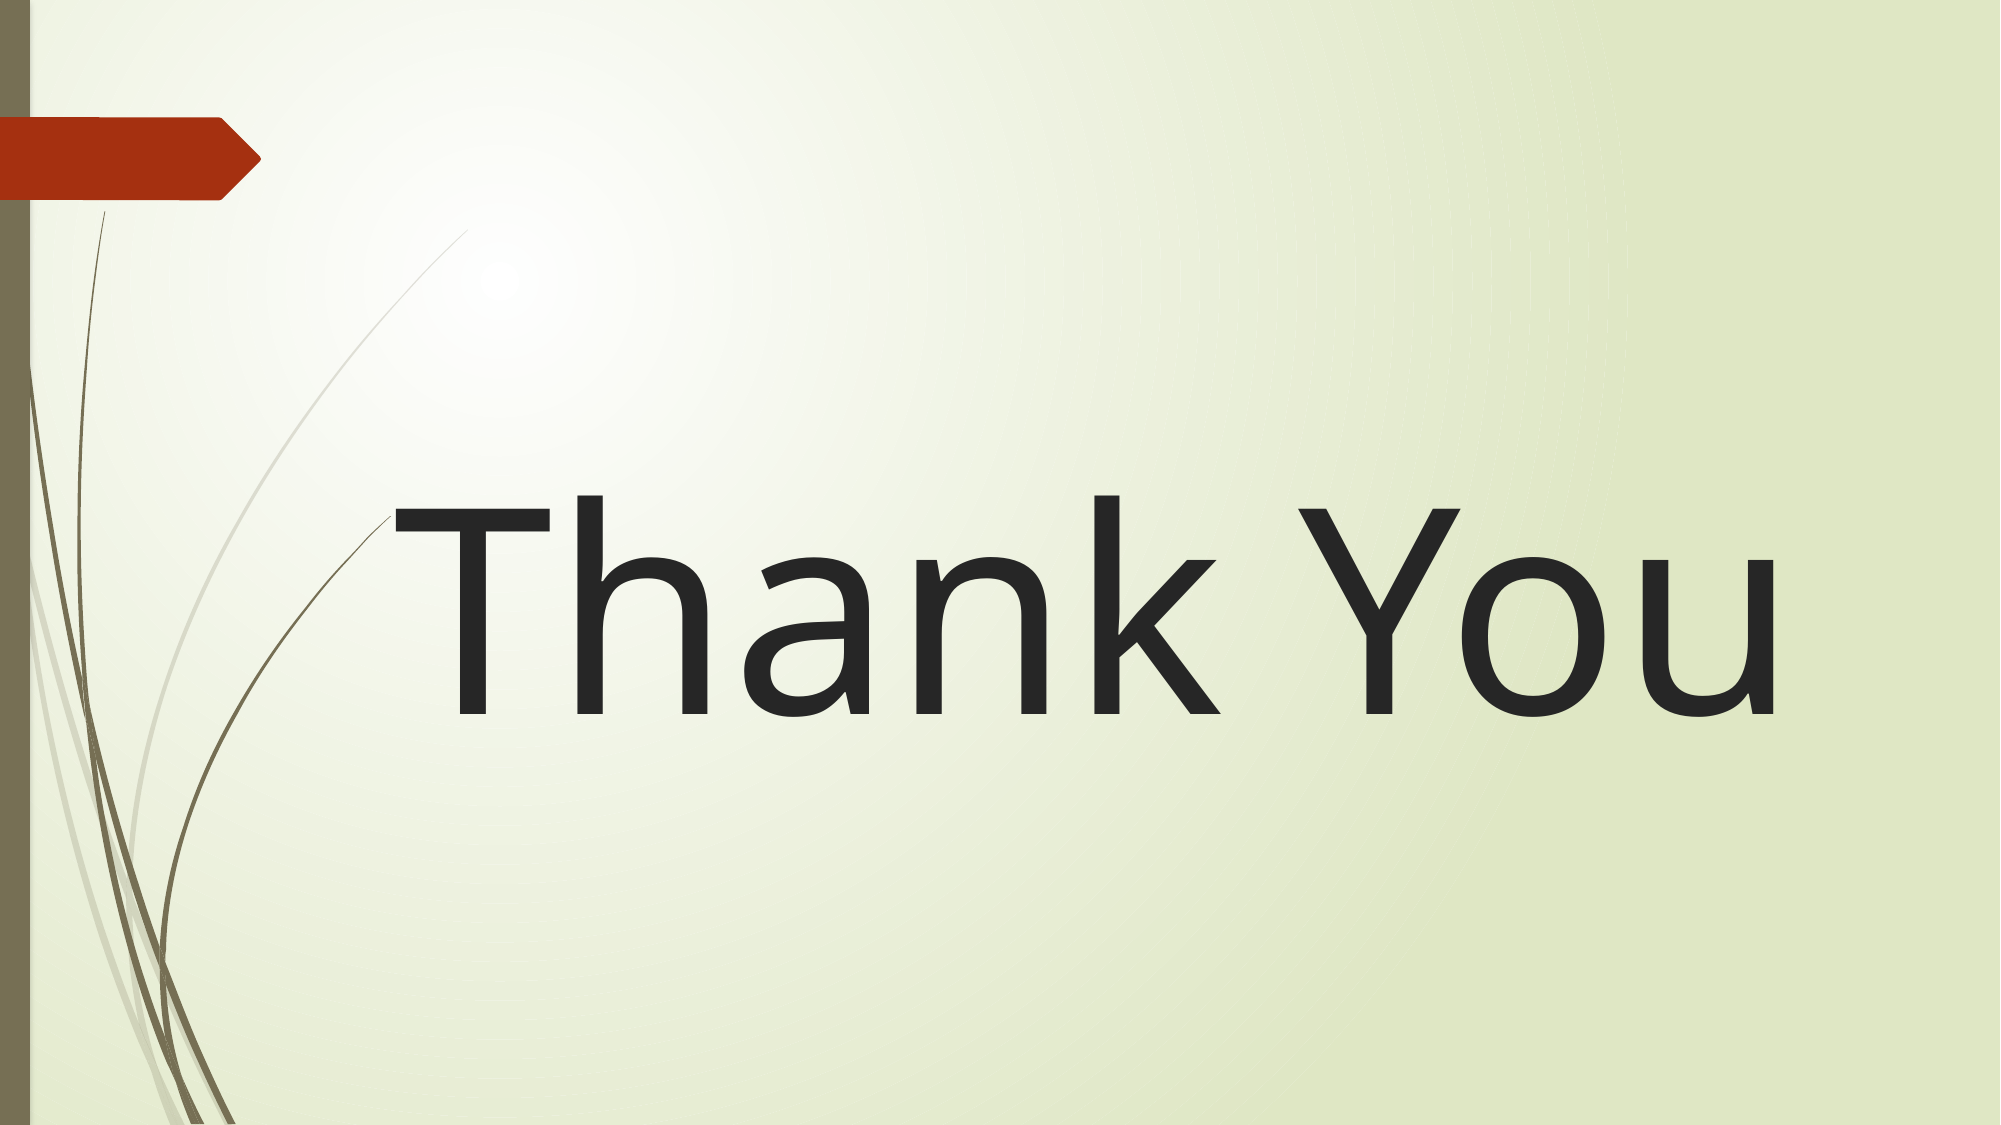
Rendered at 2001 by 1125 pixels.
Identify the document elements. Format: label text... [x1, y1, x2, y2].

title Thank You [378, 419, 1841, 630]
